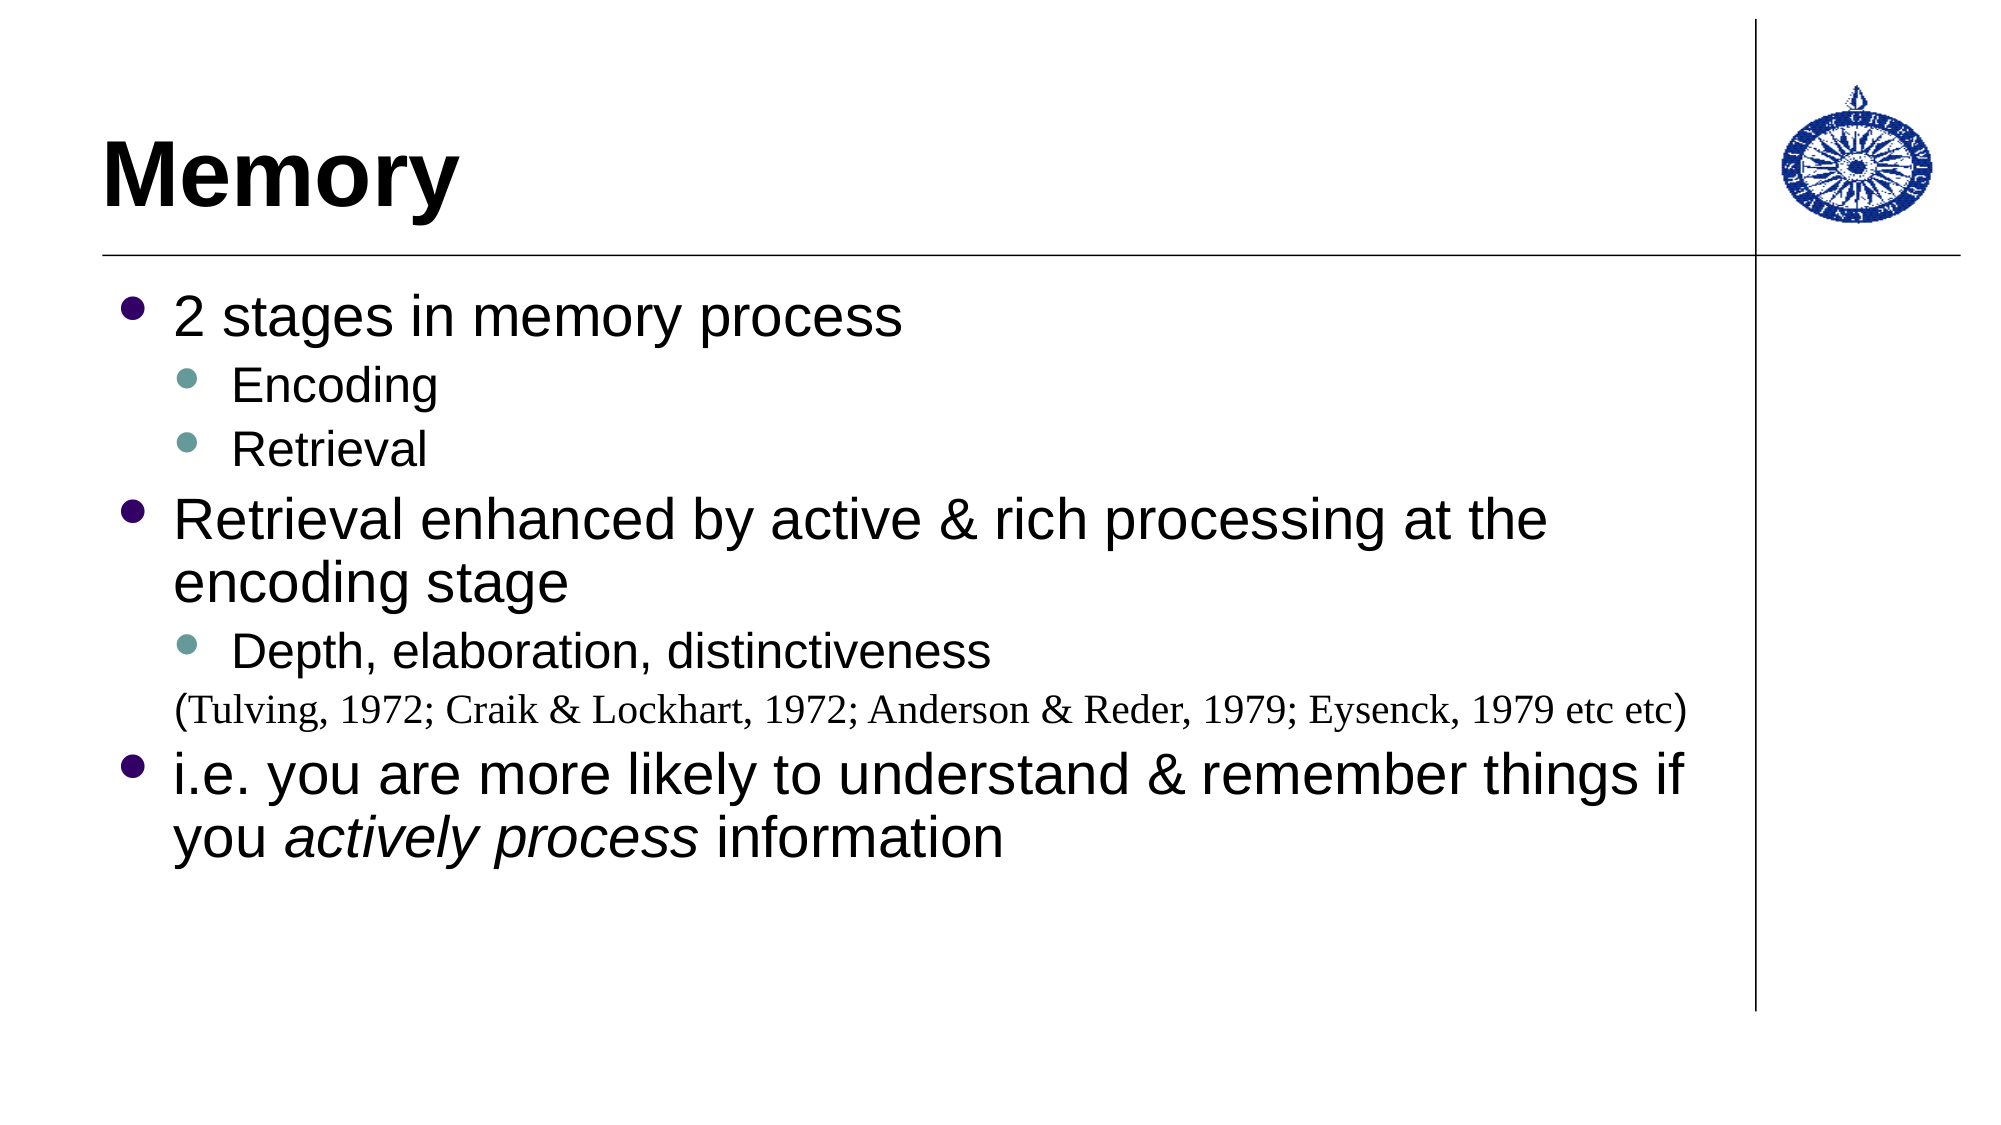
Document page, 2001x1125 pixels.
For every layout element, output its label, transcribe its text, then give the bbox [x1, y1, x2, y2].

list 2 stages in memory process Encoding Retrieval Retrieval enhanced by active & rich processing at the encoding stage Depth, elaboration, distinctiveness (Tulving, 1972; Craik & Lockhart, 1972; Anderson & Reder, 1979; Eysenck, 1979 etc etc) i.e. you are more likely to understand & remember things if you actively process information [102, 278, 1759, 1003]
picture [1771, 78, 1950, 254]
title Memory [86, 105, 1504, 233]
